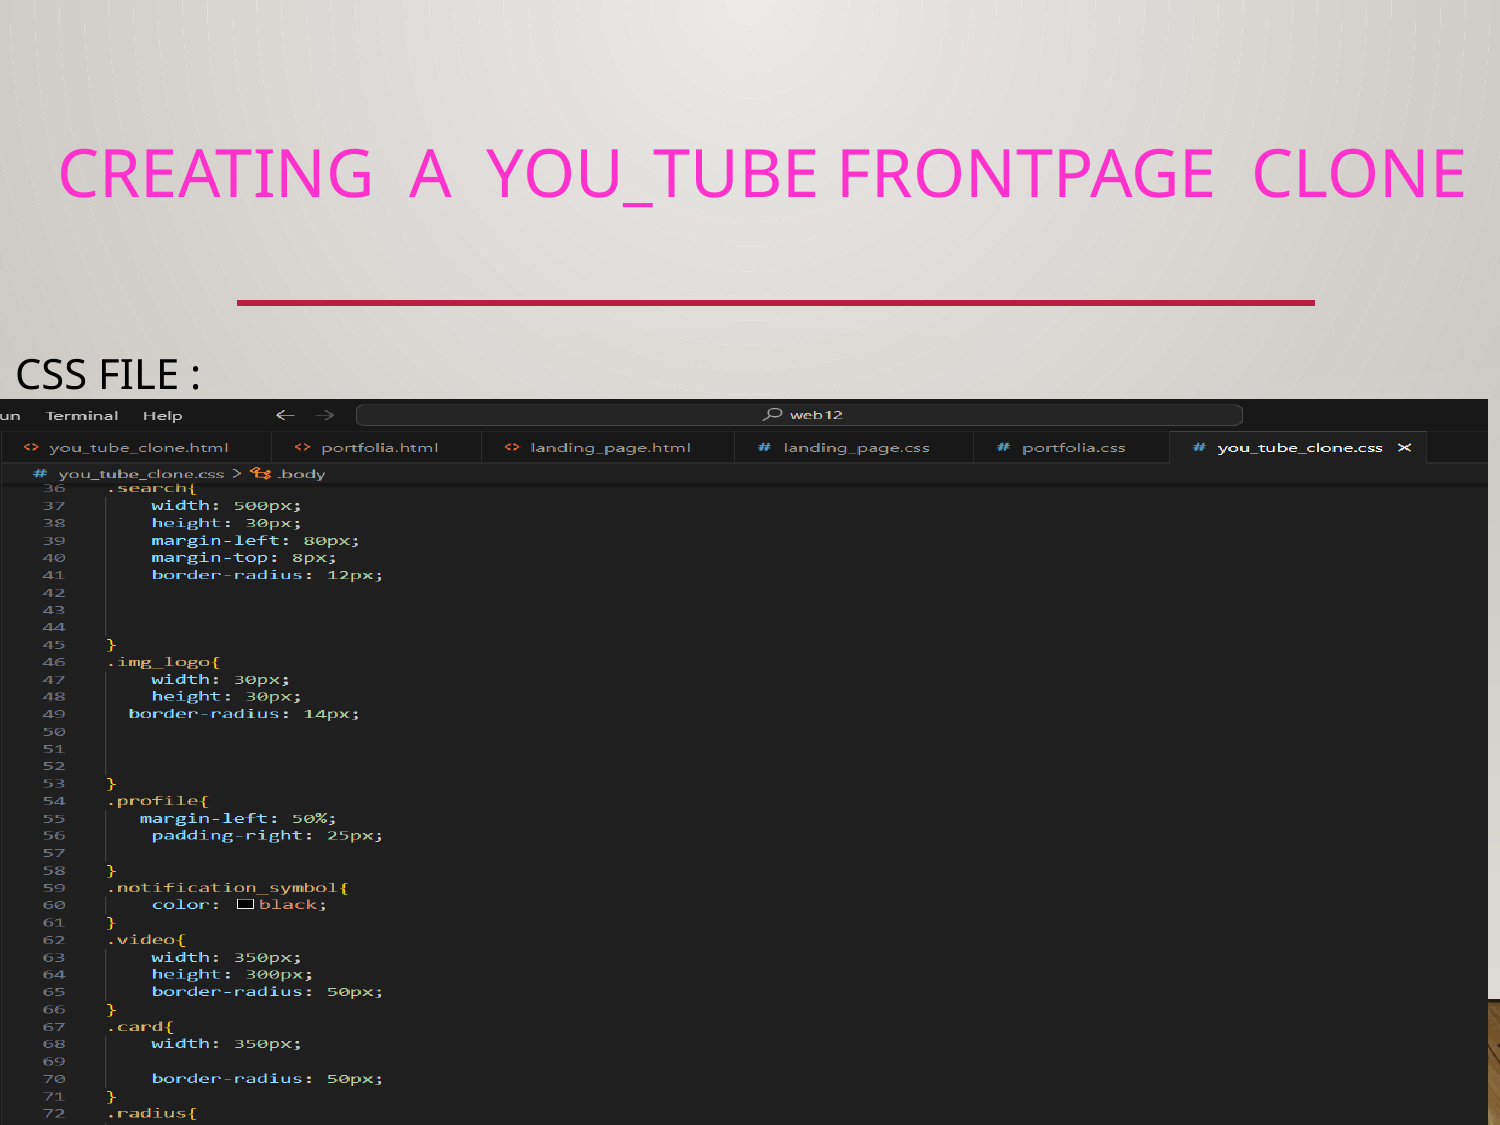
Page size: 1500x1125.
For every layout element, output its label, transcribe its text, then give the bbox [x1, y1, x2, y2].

title creating a YOU_TUBE frontpage CLONE [24, 131, 1500, 305]
list CSS FILE : [0, 330, 1500, 1113]
picture [0, 399, 1500, 1125]
